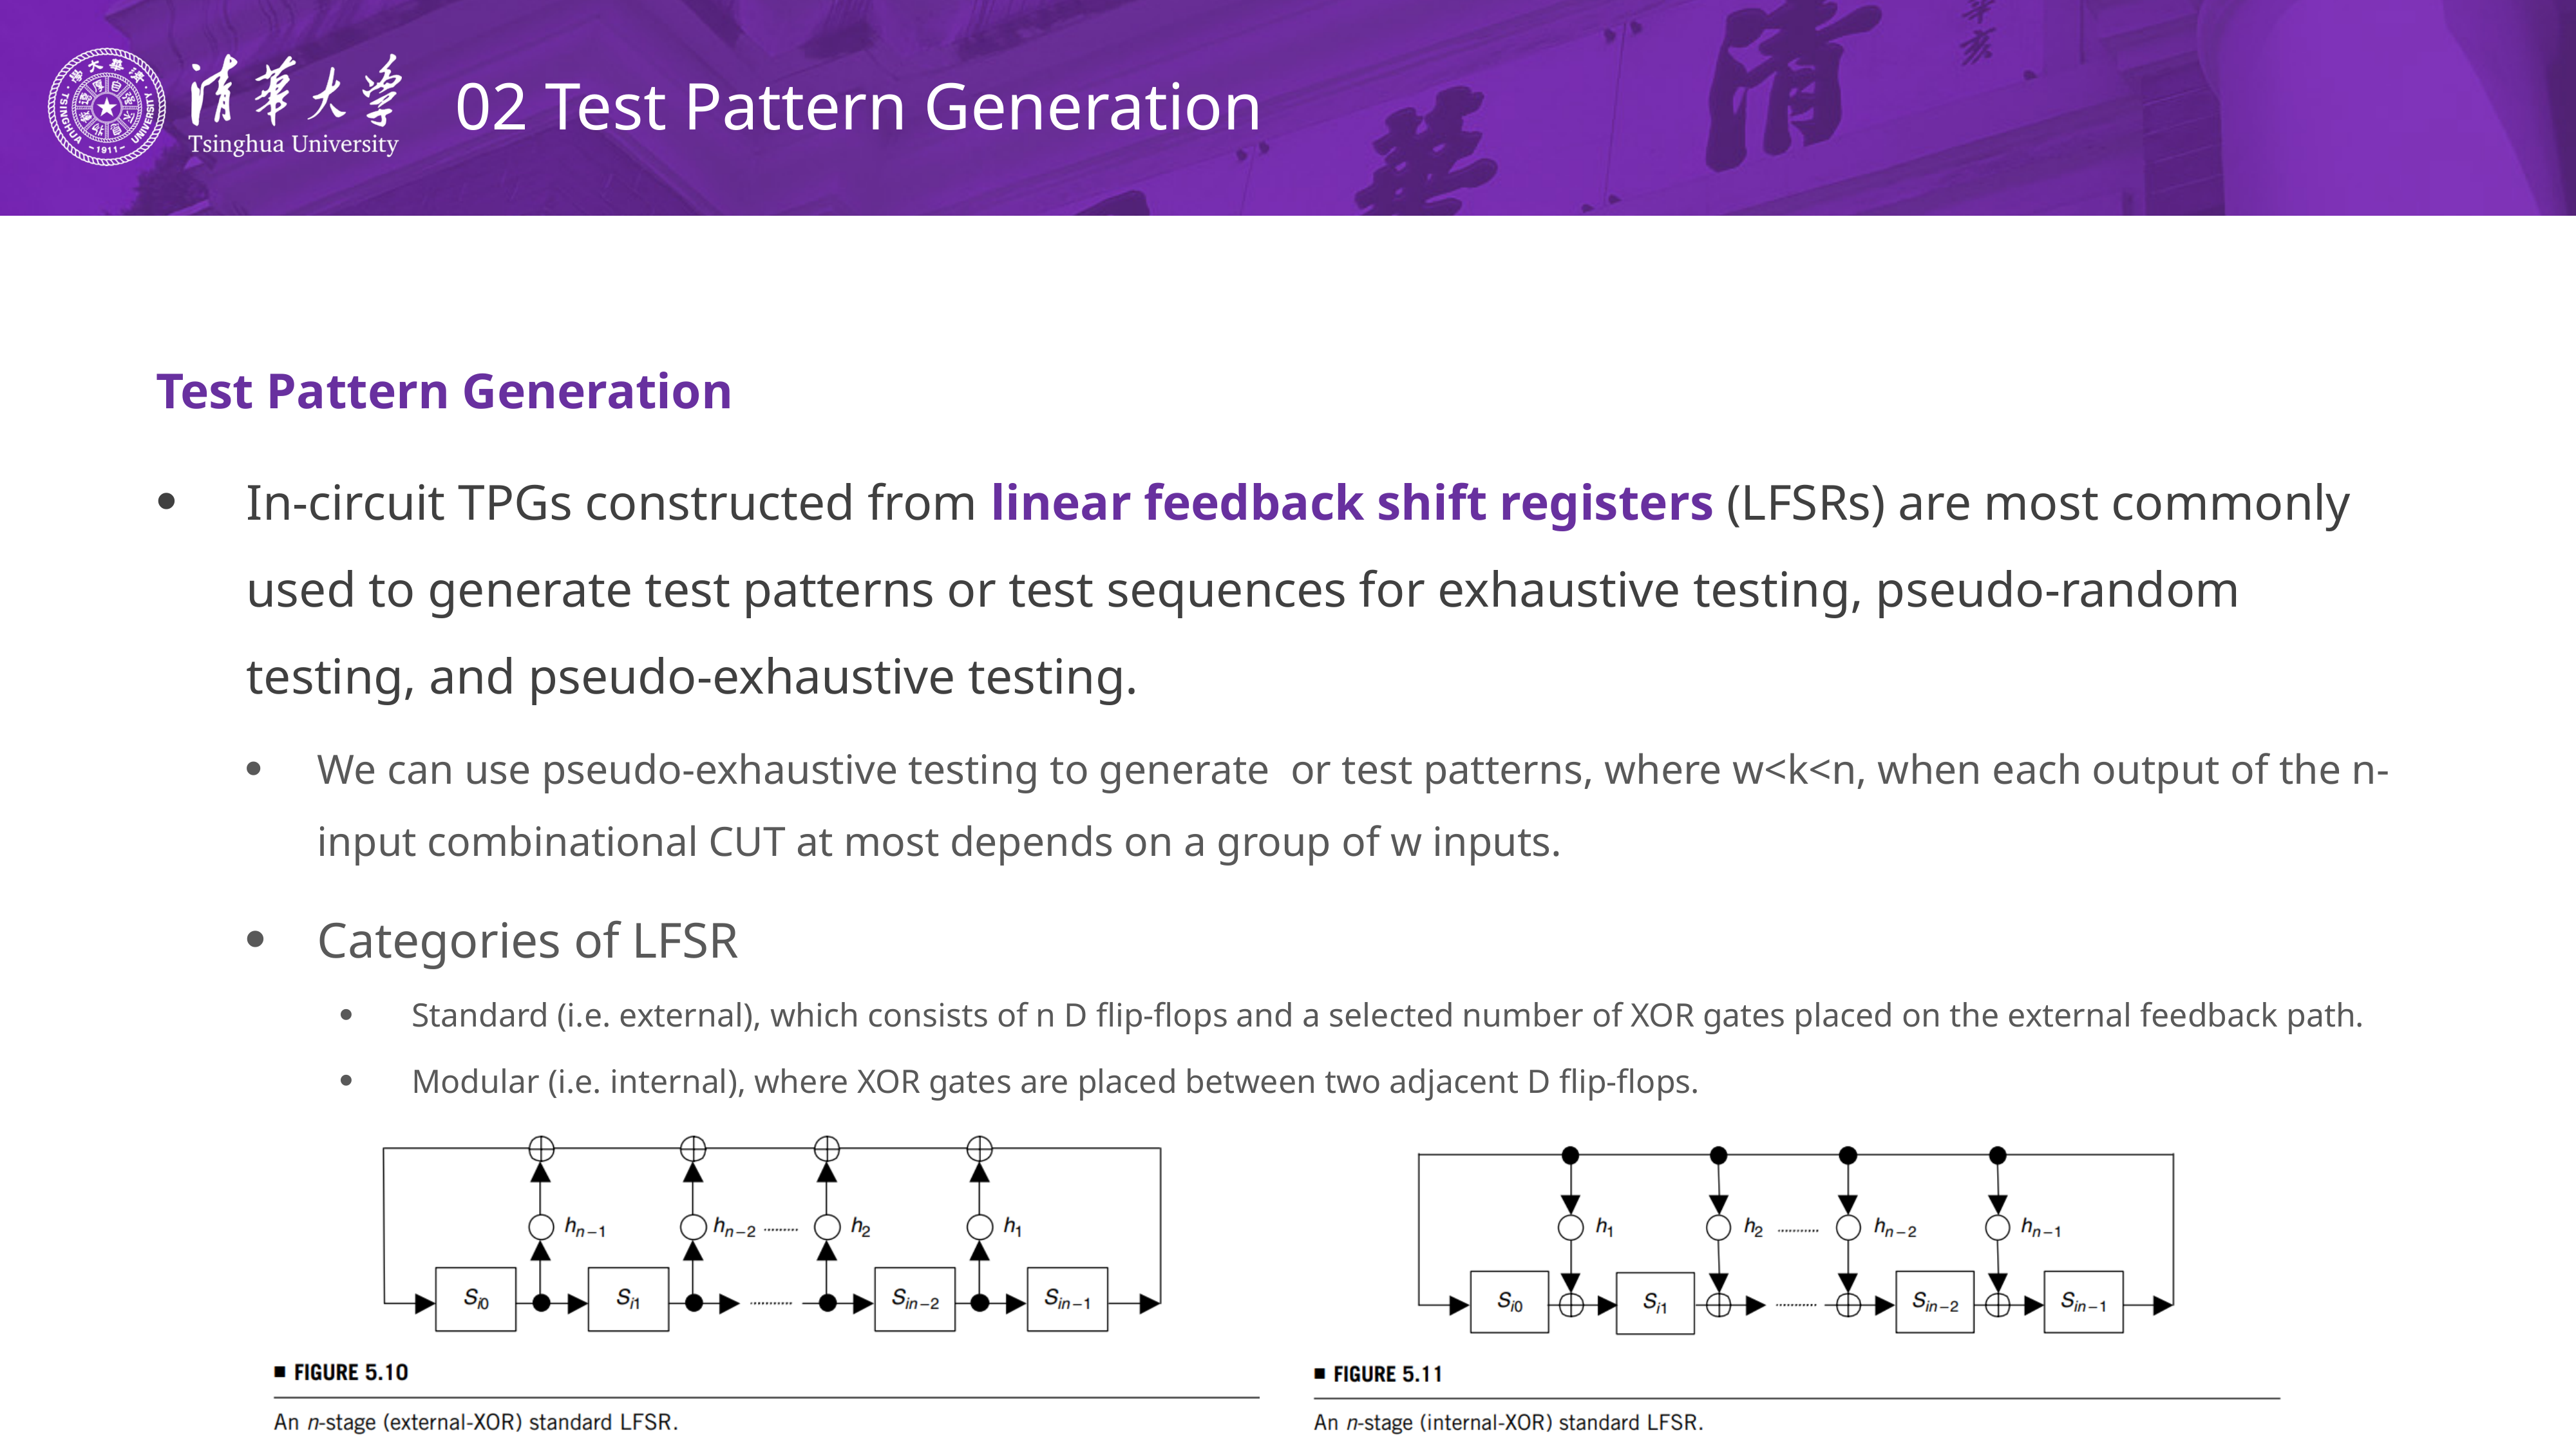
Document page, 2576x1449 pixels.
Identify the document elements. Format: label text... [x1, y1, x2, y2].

picture [238, 1113, 2307, 1449]
picture [0, 0, 2576, 216]
title 02 Test Pattern Generation [449, 41, 2000, 166]
